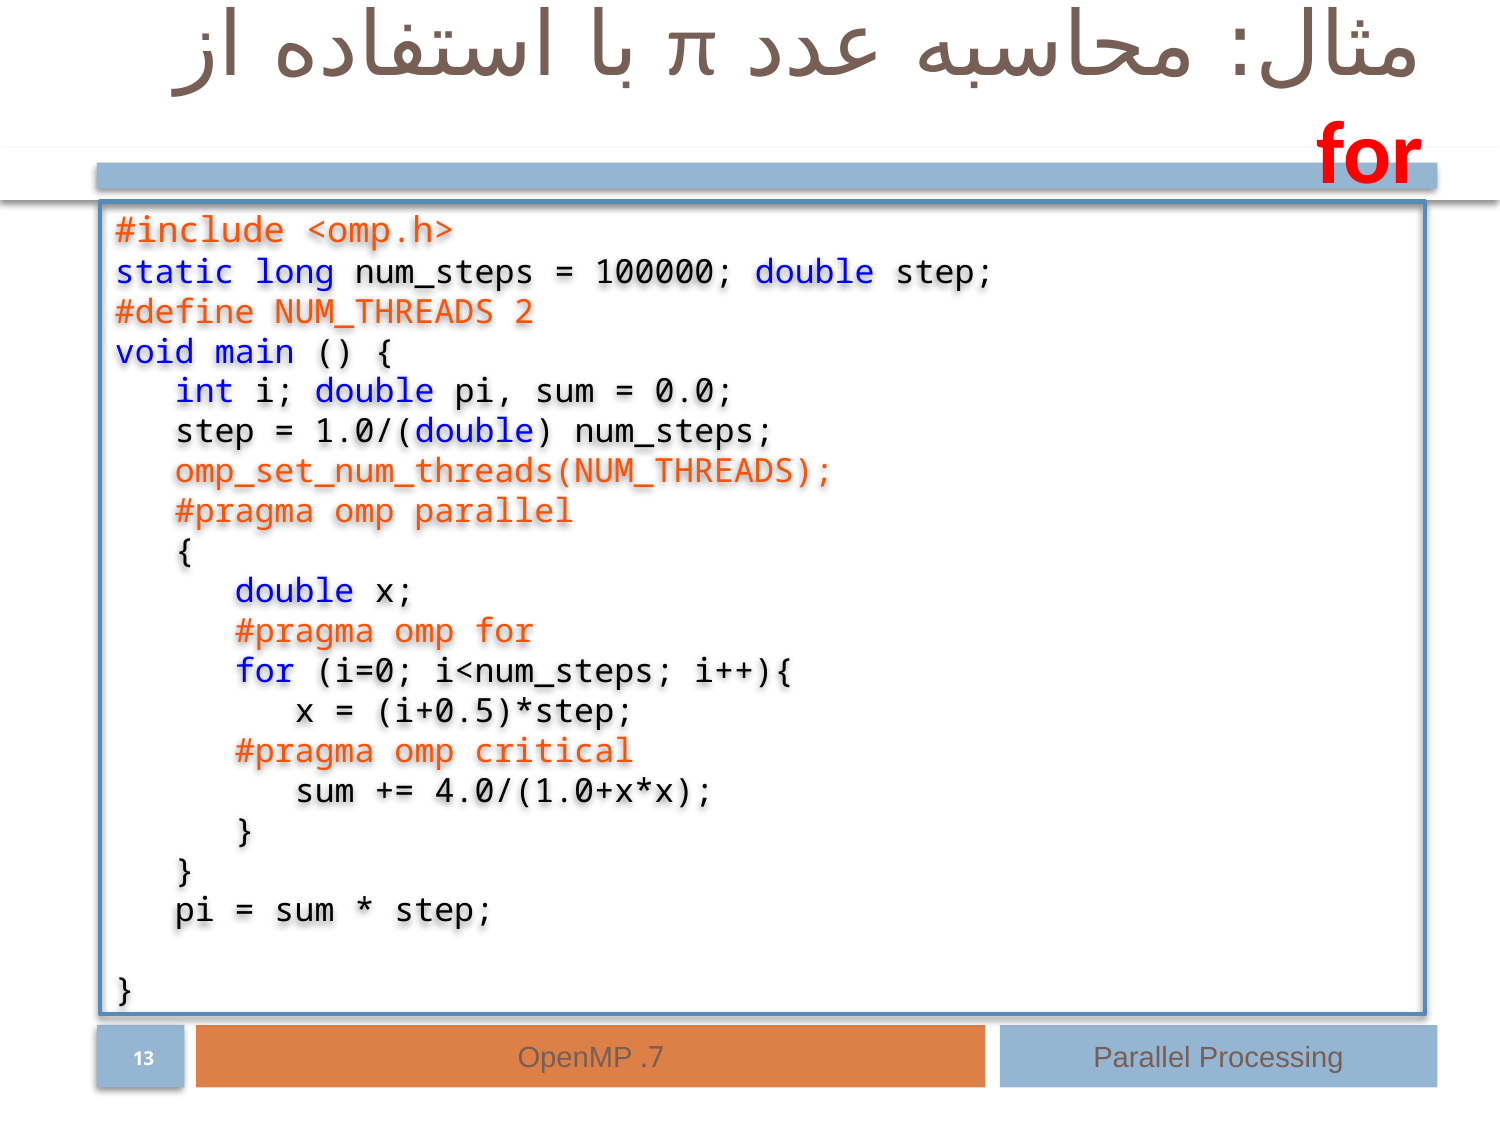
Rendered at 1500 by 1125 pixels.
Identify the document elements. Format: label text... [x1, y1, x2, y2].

footer 7. OpenMP [196, 1025, 986, 1088]
slide_number 13 [99, 1038, 188, 1079]
slide_number Parallel Processing [999, 1025, 1438, 1088]
text_box #include <omp.h> static long num_steps = 100000; double step; #define NUM_THREADS 2 void main () { int i; double pi, sum = 0.0; step = 1.0/(double) num_steps; omp_set_num_threads(NUM_THREADS); #pragma omp parallel { double x; #pragma omp for for (i=0; i<num_steps; i++){ x = (i+0.5)*step; #pragma omp critical sum += 4.0/(1.0+x*x); } } pi = sum * step; } [99, 201, 1426, 1015]
title مثال: محاسبه عدد π با استفاده از for [100, 37, 1438, 150]
